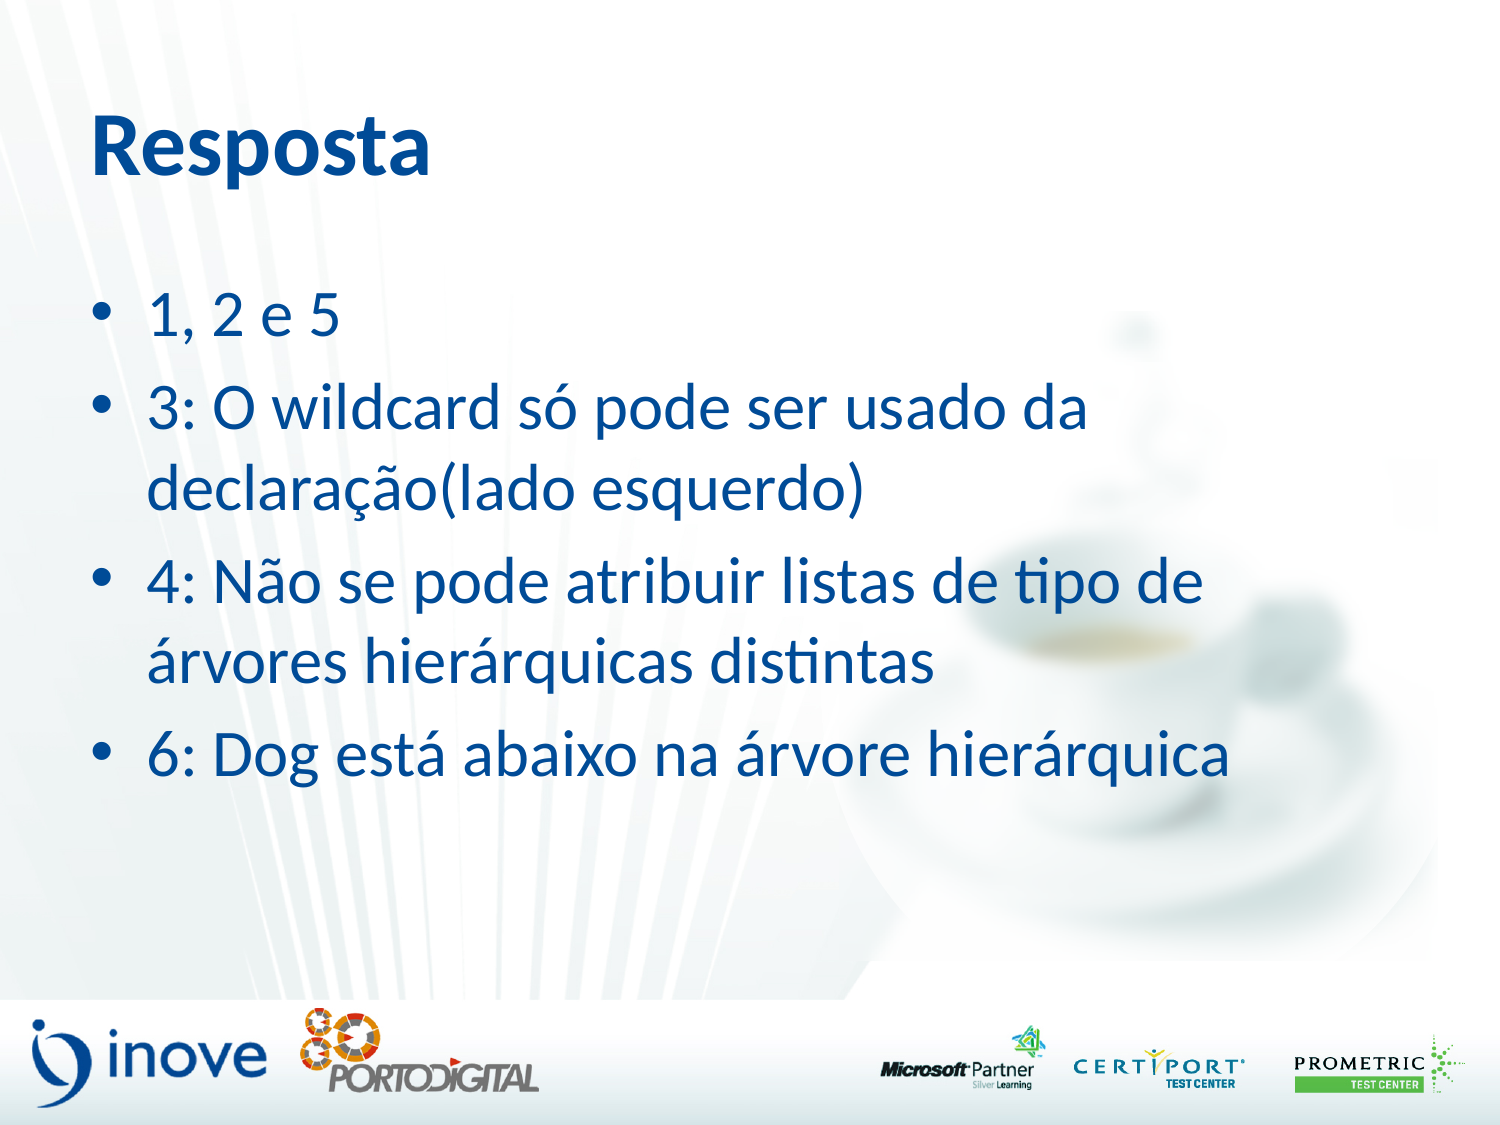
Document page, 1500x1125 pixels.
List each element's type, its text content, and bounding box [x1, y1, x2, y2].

title Resposta [75, 45, 1425, 233]
list 1, 2 e 5 3: O wildcard só pode ser usado da declaração(lado esquerdo) 4: Não se pode atribuir listas de tipo de árvores hierárquicas distintas 6: Dog está abaixo na árvore hierárquica [75, 262, 1425, 1005]
picture [0, 0, 1500, 1125]
